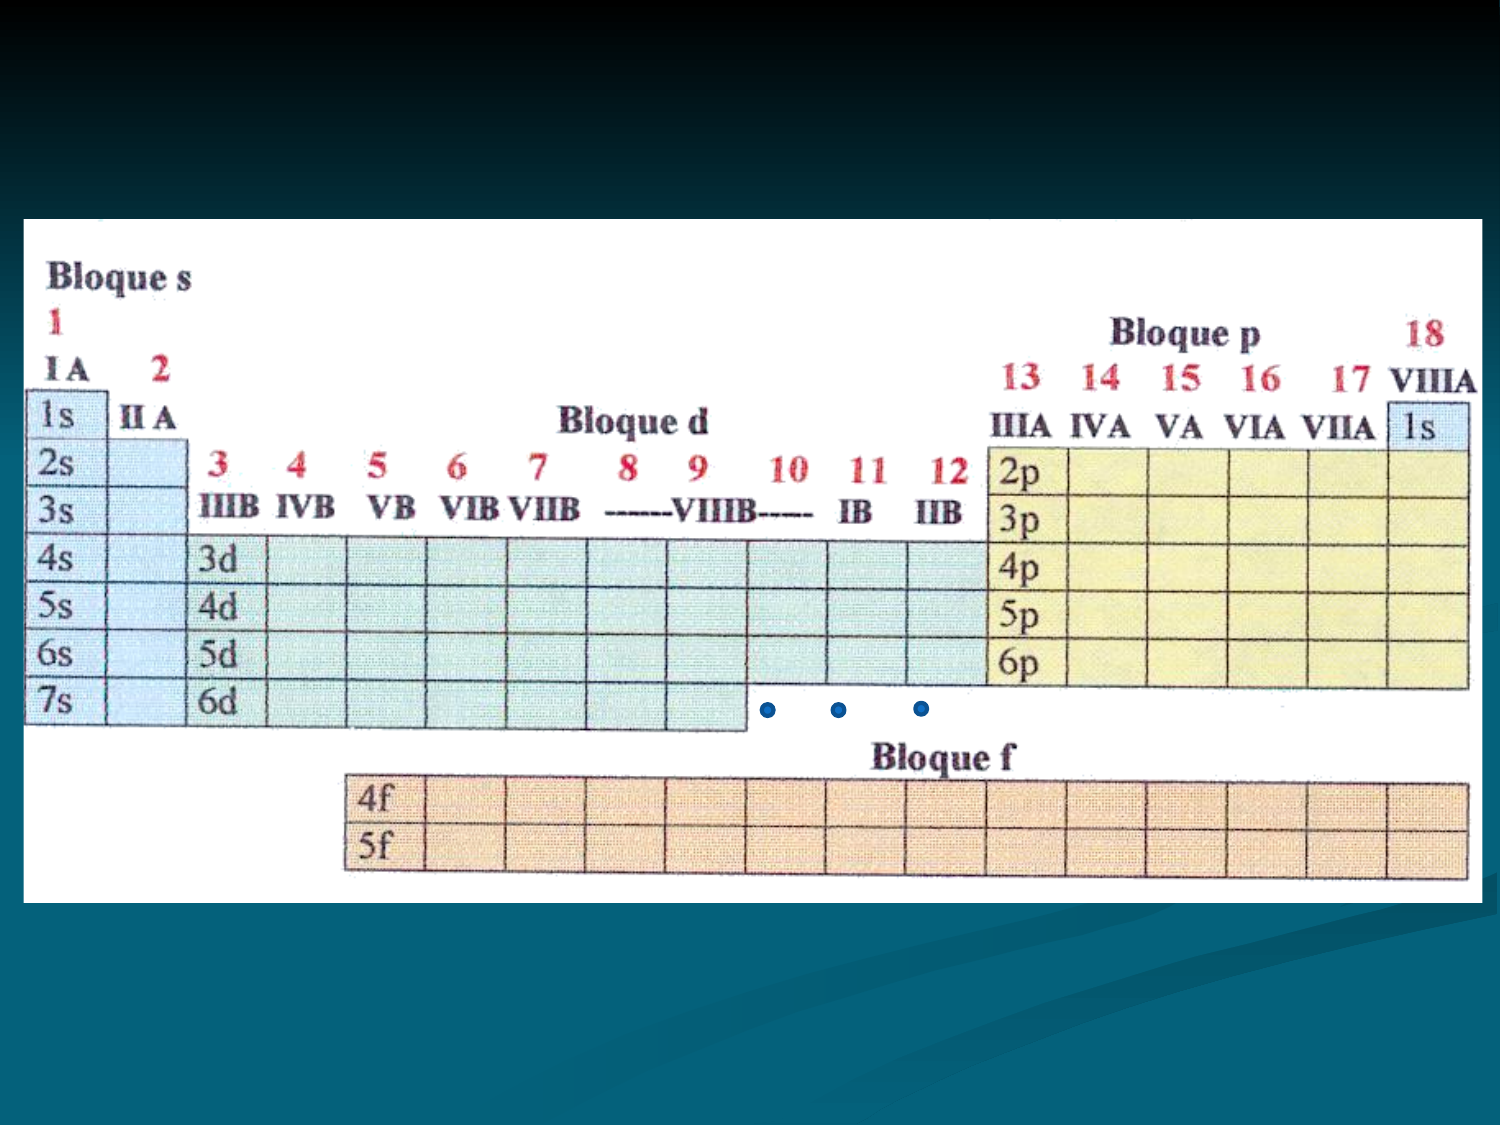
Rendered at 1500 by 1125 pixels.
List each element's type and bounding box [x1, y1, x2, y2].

picture [24, 220, 1482, 902]
